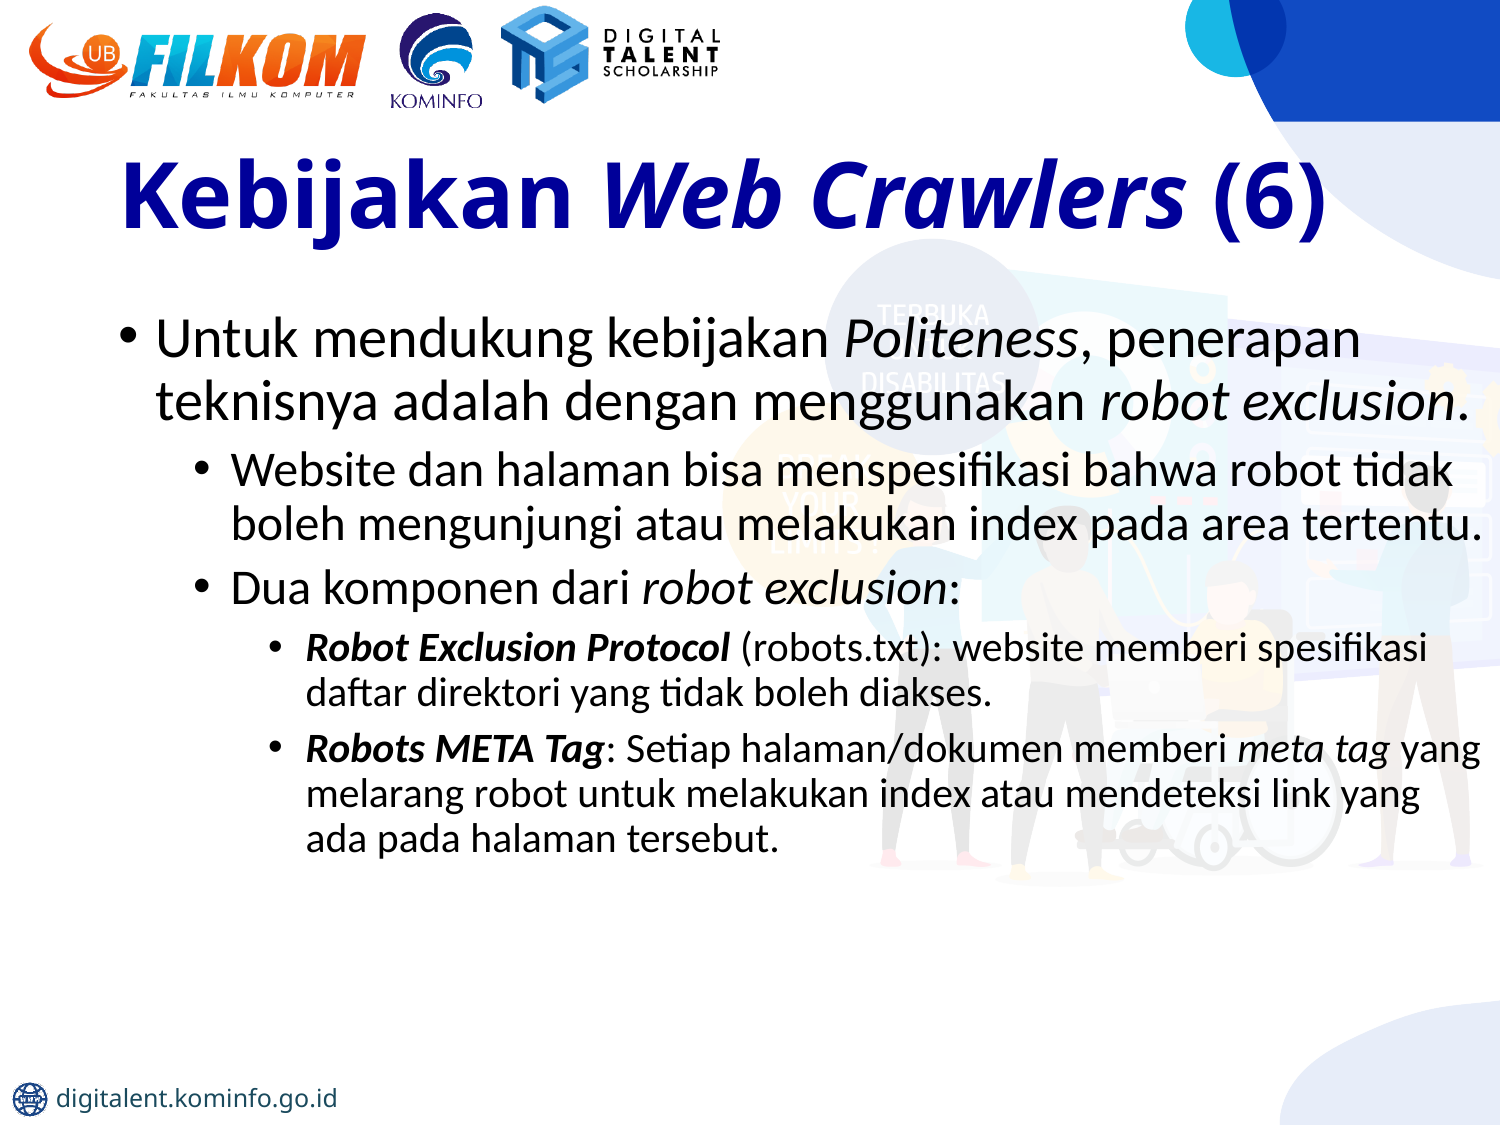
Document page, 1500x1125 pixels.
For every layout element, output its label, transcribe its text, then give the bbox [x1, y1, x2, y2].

picture [391, 13, 482, 108]
picture [483, 0, 1500, 121]
list Untuk mendukung kebijakan Politeness, penerapan teknisnya adalah dengan menggunakan robot exclusion. Website dan halaman bisa menspesifikasi bahwa robot tidak boleh mengunjungi atau melakukan index pada area tertentu. Dua komponen dari robot exclusion: Robot Exclusion Protocol (robots.txt): website memberi spesifikasi daftar direktori yang tidak boleh diakses. Robots META Tag: Setiap halaman/dokumen memberi meta tag yang melarang robot untuk melakukan index atau mendeteksi link yang ada pada halaman tersebut. [103, 299, 1500, 1014]
picture [11, 1081, 48, 1117]
title Kebijakan Web Crawlers (6) [103, 121, 1500, 278]
picture [29, 22, 366, 98]
